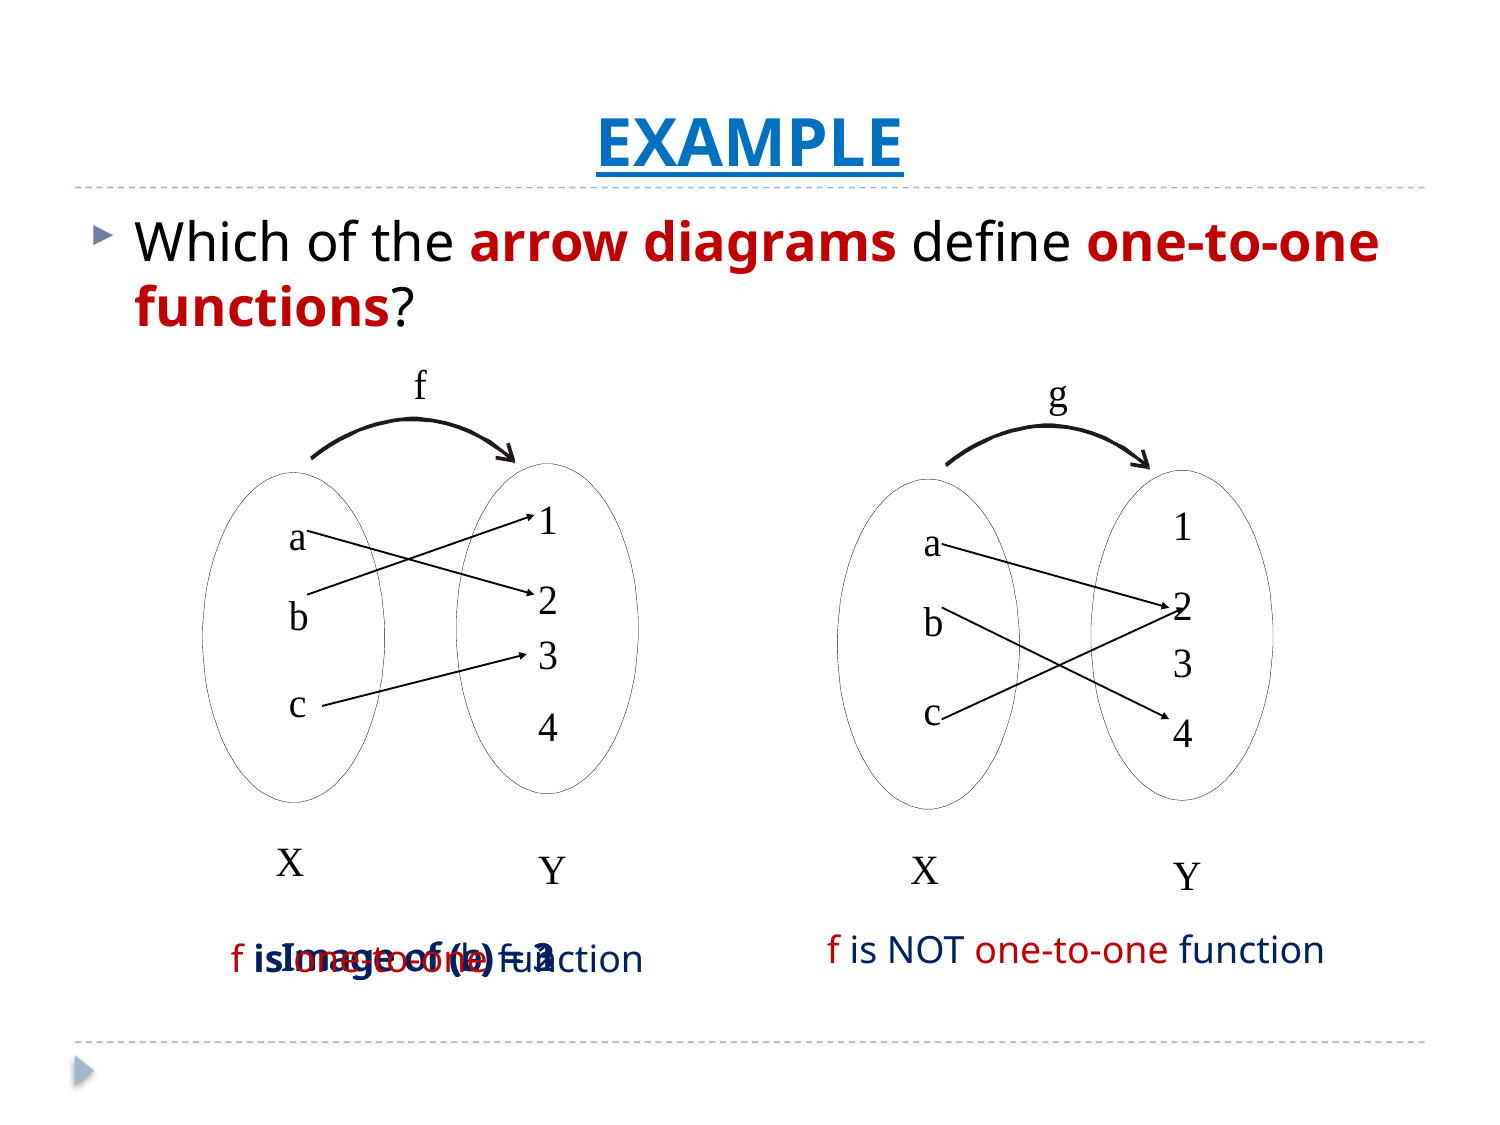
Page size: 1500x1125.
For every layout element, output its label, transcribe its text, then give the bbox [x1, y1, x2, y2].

list Which of the arrow diagrams define one-to-one functions? [75, 200, 1425, 1010]
text_box f is one-to-one function [148, 899, 727, 1015]
title EXAMPLE [75, 24, 1425, 188]
text_box f is NOT one-to-one function [756, 891, 1397, 1007]
picture [199, 349, 1276, 913]
